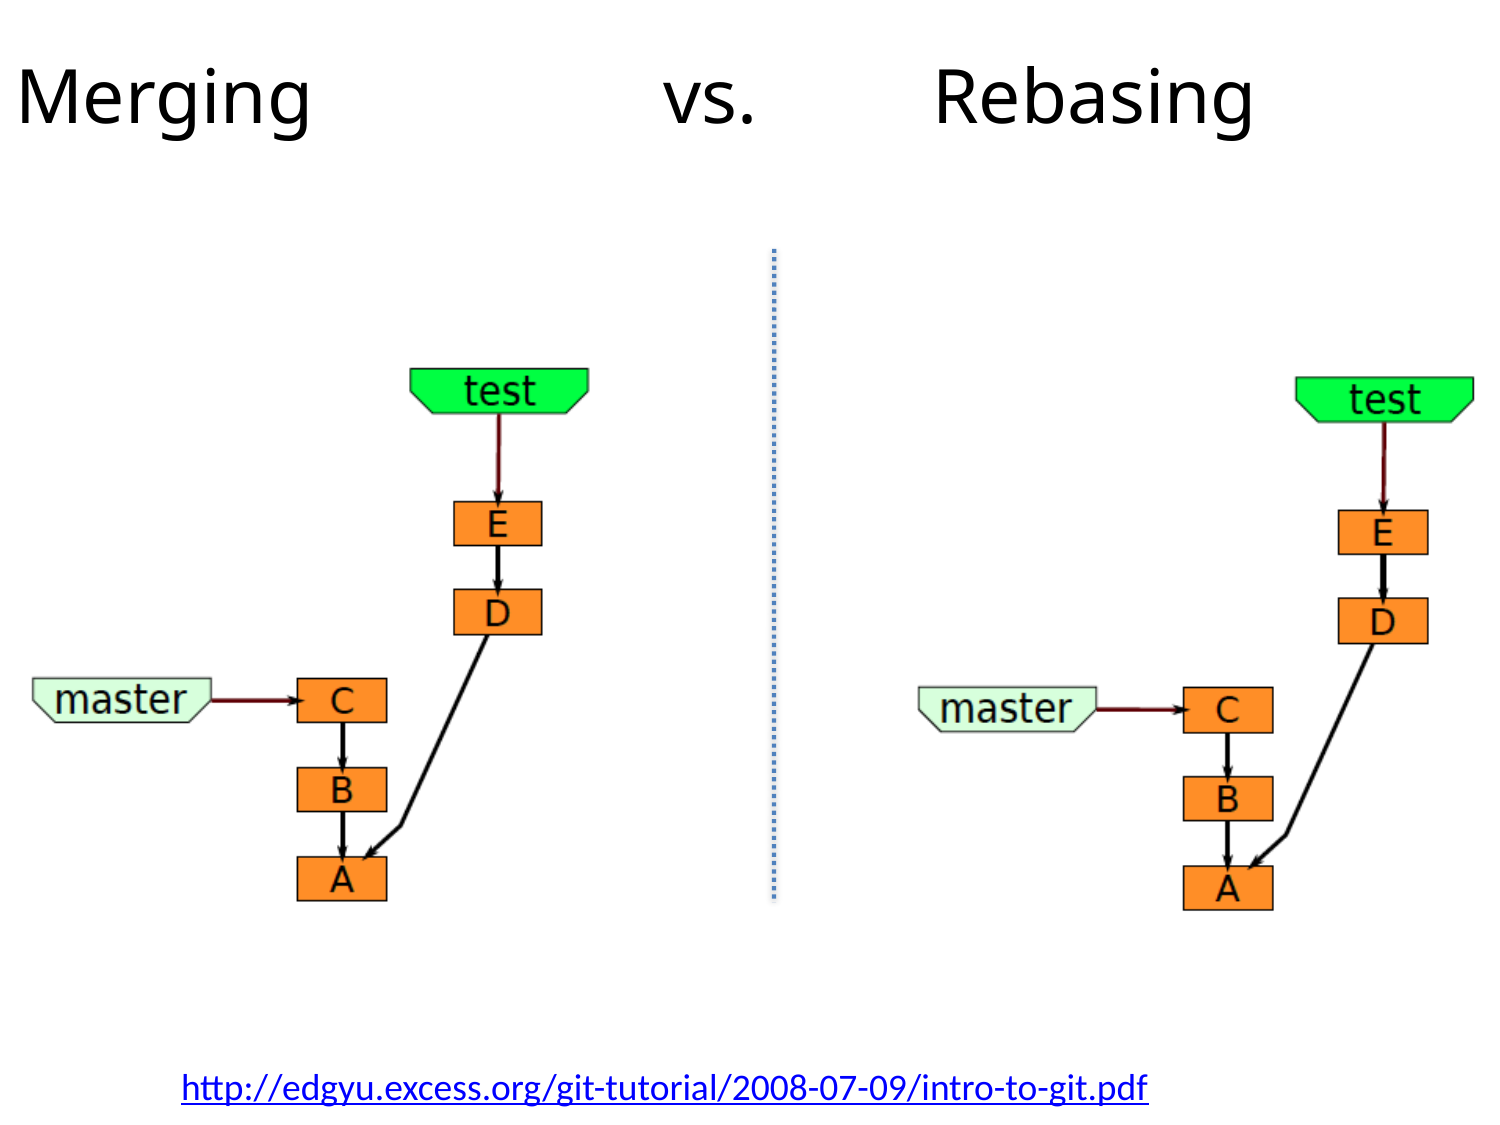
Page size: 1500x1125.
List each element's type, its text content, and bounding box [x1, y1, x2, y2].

picture [15, 351, 607, 919]
title Merging vs. Rebasing [0, 0, 1500, 188]
text_box http://edgyu.excess.org/git-tutorial/2008-07-09/intro-to-git.pdf [166, 1055, 1164, 1116]
picture [917, 361, 1490, 922]
